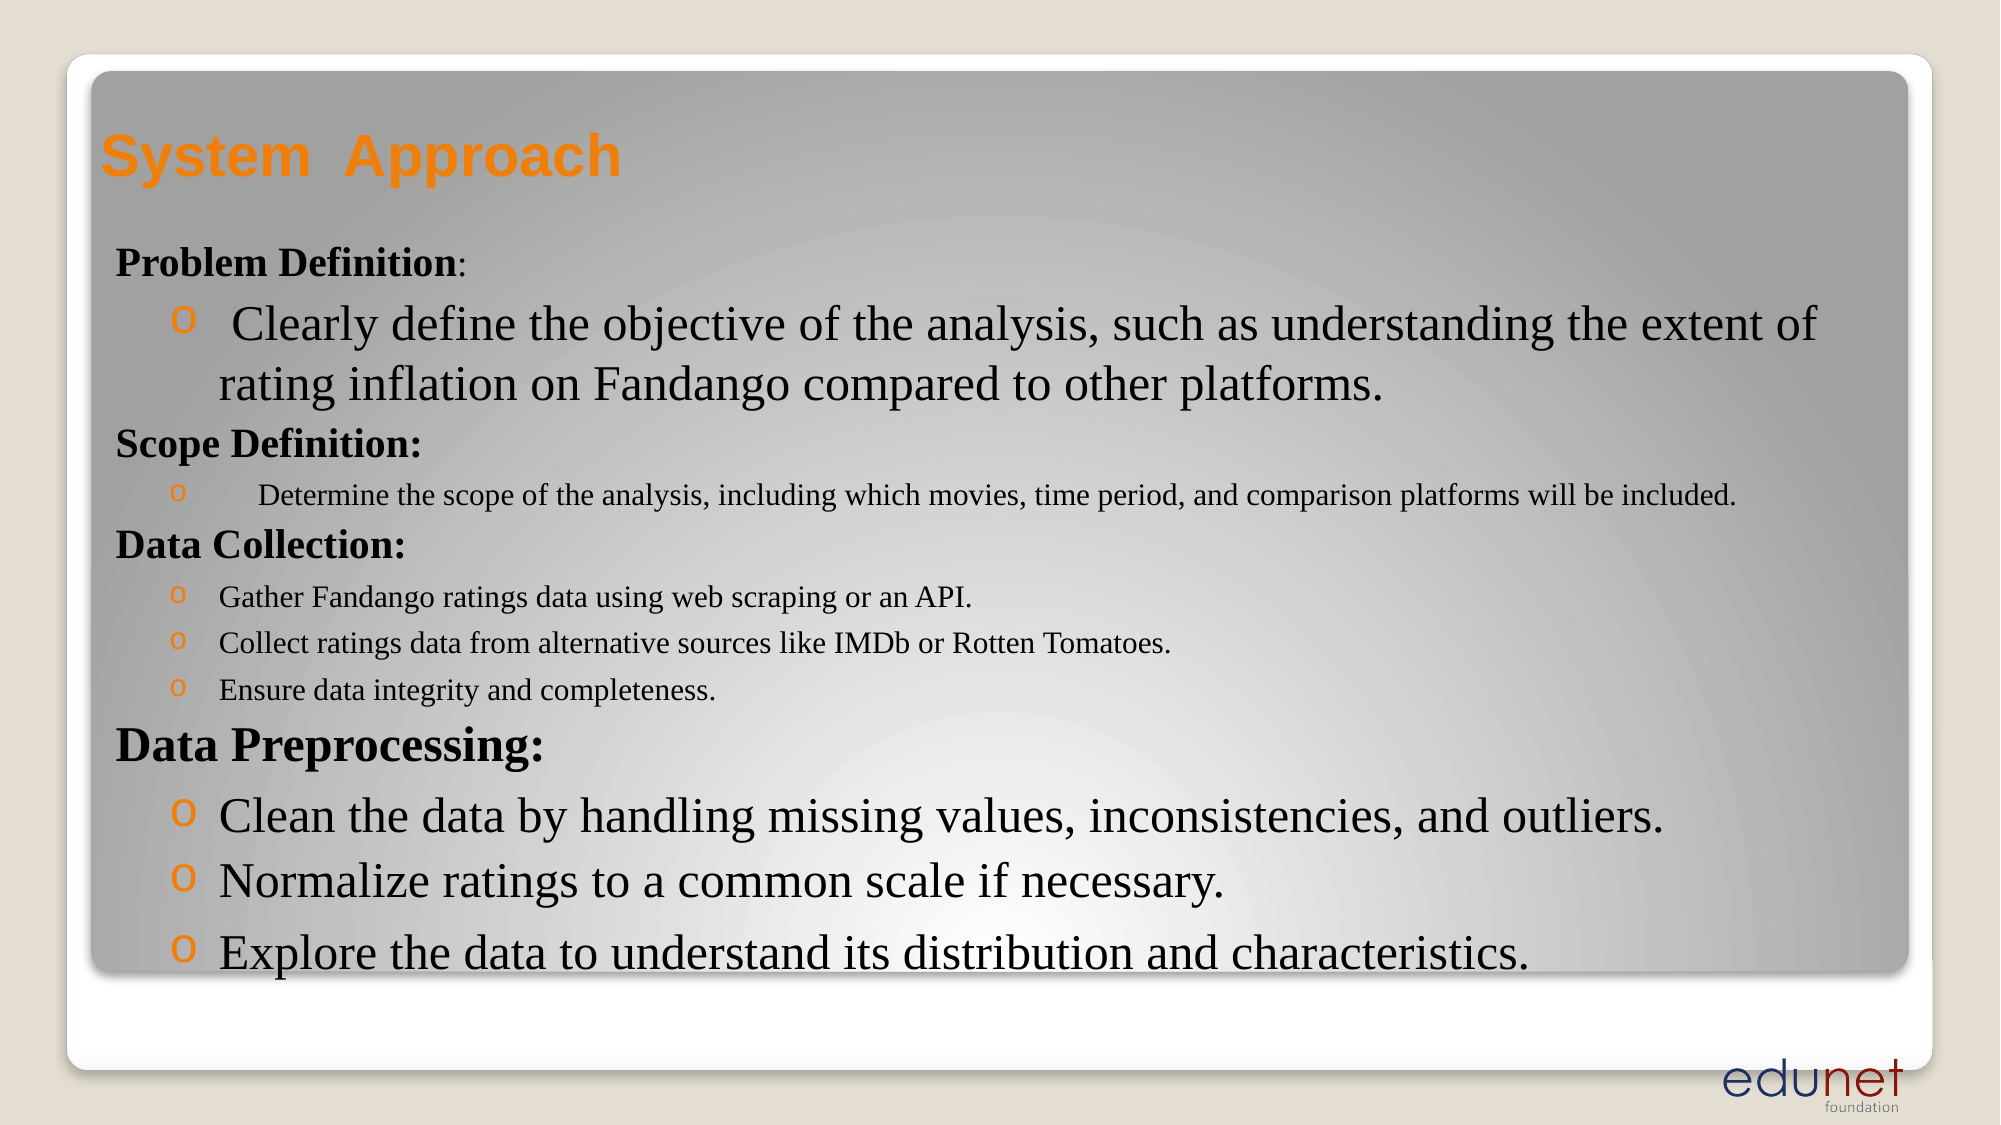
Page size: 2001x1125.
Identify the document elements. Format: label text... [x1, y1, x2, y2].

list Problem Definition: Clearly define the objective of the analysis, such as understanding the extent of rating inflation on Fandango compared to other platforms. Scope Definition: Determine the scope of the analysis, including which movies, time period, and comparison platforms will be included. Data Collection: Gather Fandango ratings data using web scraping or an API. Collect ratings data from alternative sources like IMDb or Rotten Tomatoes. Ensure data integrity and completeness. Data Preprocessing: Clean the data by handling missing values, inconsistencies, and outliers. Normalize ratings to a common scale if necessary. Explore the data to understand its distribution and characteristics. [85, 220, 1915, 1033]
picture [1719, 1056, 1905, 1116]
title System Approach [85, 108, 1915, 196]
